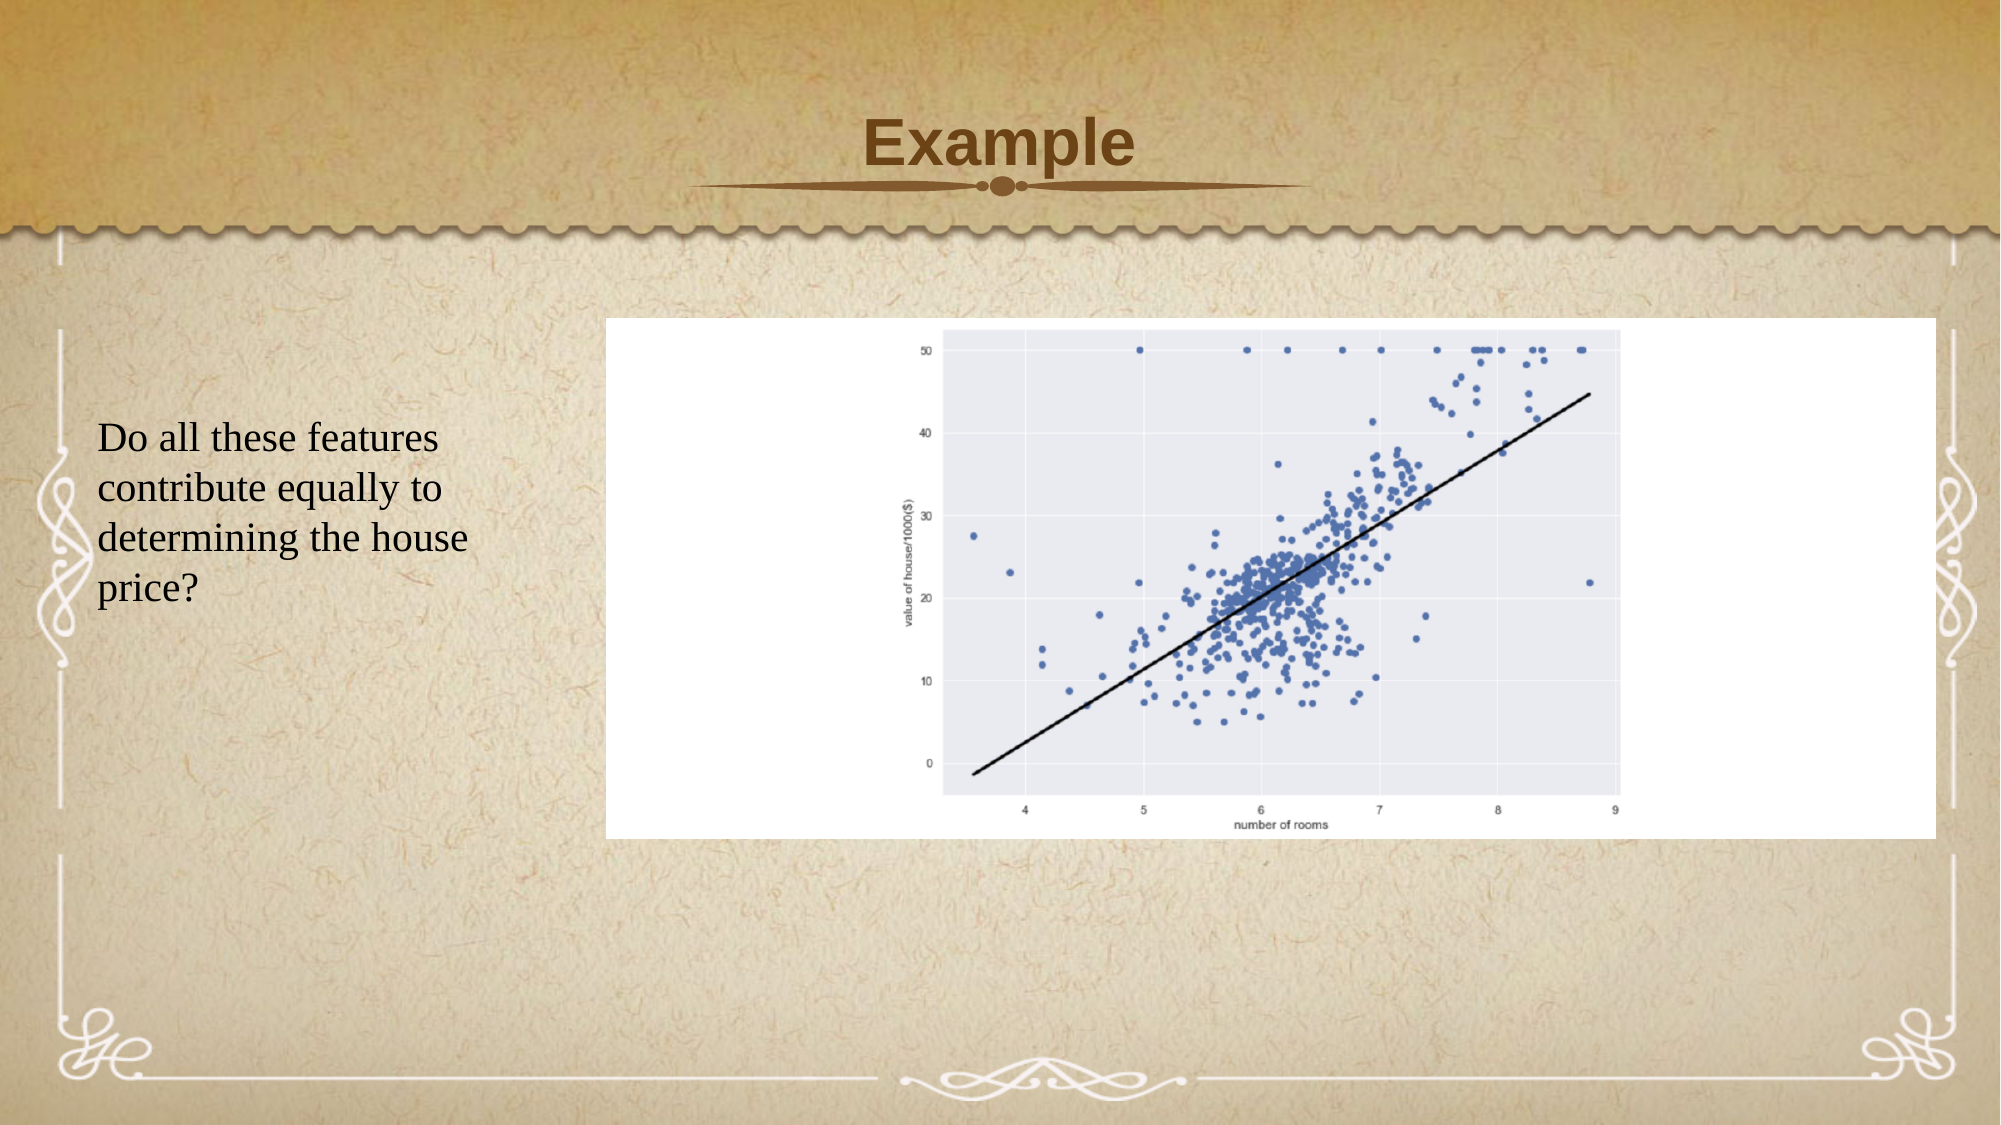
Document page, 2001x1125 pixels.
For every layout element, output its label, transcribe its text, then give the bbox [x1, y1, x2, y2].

title Example [99, 45, 1900, 233]
text_box Do all these features contribute equally to determining the house price? [82, 401, 570, 667]
picture [0, 0, 2001, 1125]
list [606, 318, 1936, 840]
